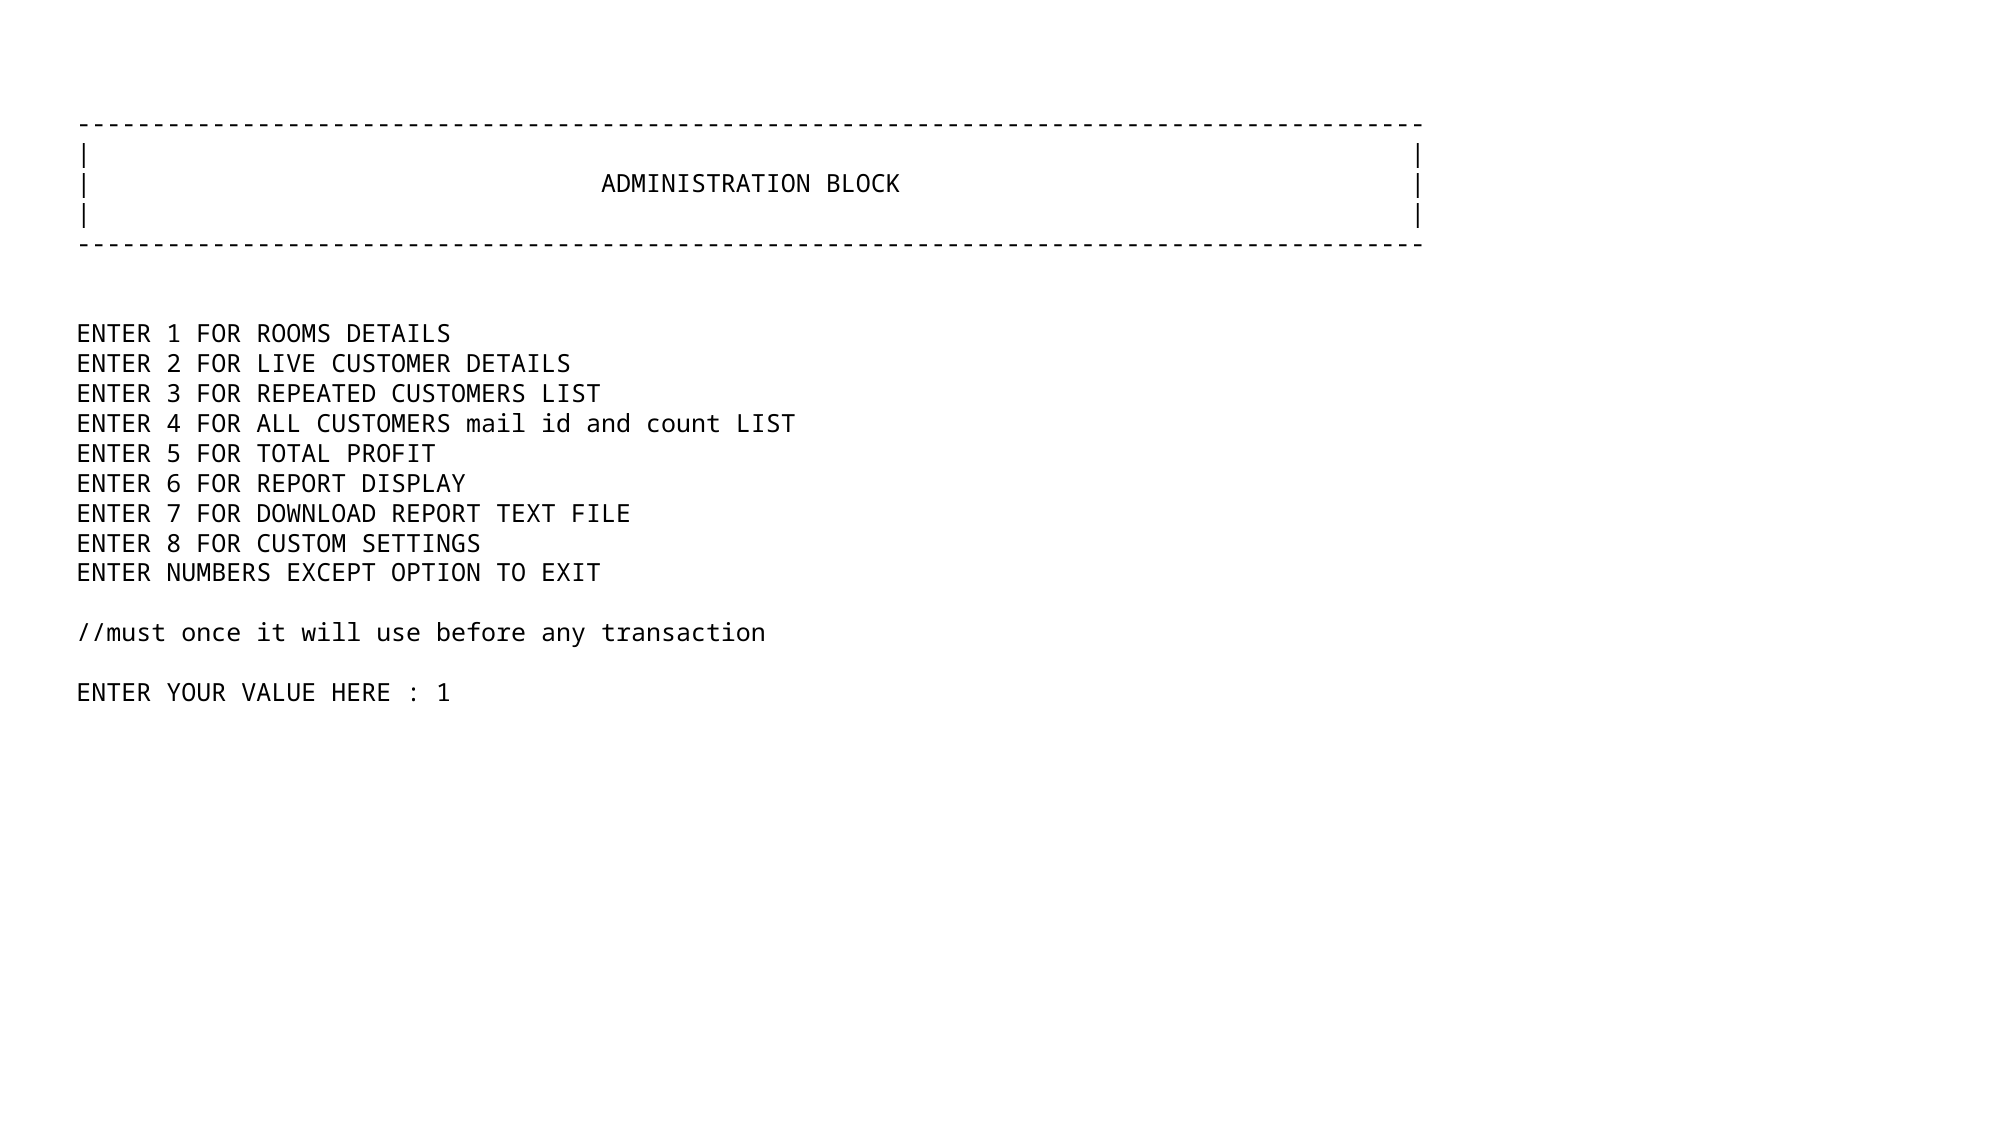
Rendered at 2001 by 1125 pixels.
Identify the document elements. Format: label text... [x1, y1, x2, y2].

text_box ------------------------------------------------------------------------------------------ | | | ADMINISTRATION BLOCK | | | ------------------------------------------------------------------------------------------ ENTER 1 FOR ROOMS DETAILS ENTER 2 FOR LIVE CUSTOMER DETAILS ENTER 3 FOR REPEATED CUSTOMERS LIST ENTER 4 FOR ALL CUSTOMERS mail id and count LIST ENTER 5 FOR TOTAL PROFIT ENTER 6 FOR REPORT DISPLAY ENTER 7 FOR DOWNLOAD REPORT TEXT FILE ENTER 8 FOR CUSTOM SETTINGS ENTER NUMBERS EXCEPT OPTION TO EXIT //must once it will use before any transaction ENTER YOUR VALUE HERE : 1 [61, 70, 1955, 744]
